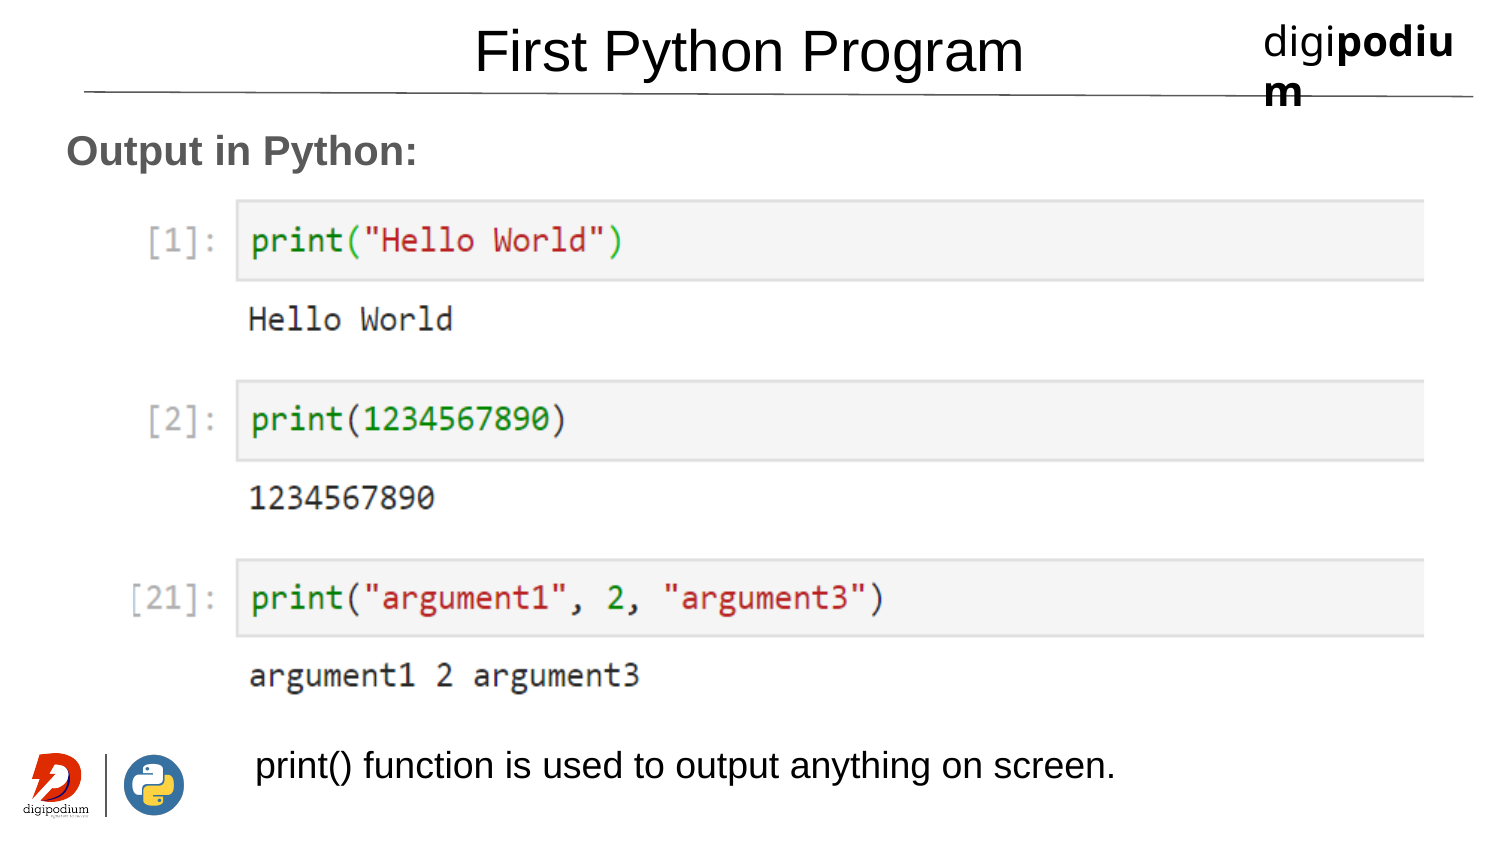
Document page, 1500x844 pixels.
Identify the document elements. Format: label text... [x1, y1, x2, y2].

list Output in Python: [51, 101, 1449, 662]
text_box digipodium [1247, 0, 1500, 92]
text_box print() function is used to output anything on screen. [25, 726, 1347, 844]
picture [133, 187, 1425, 731]
title First Python Program [51, 0, 1247, 92]
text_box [83, 91, 1474, 97]
